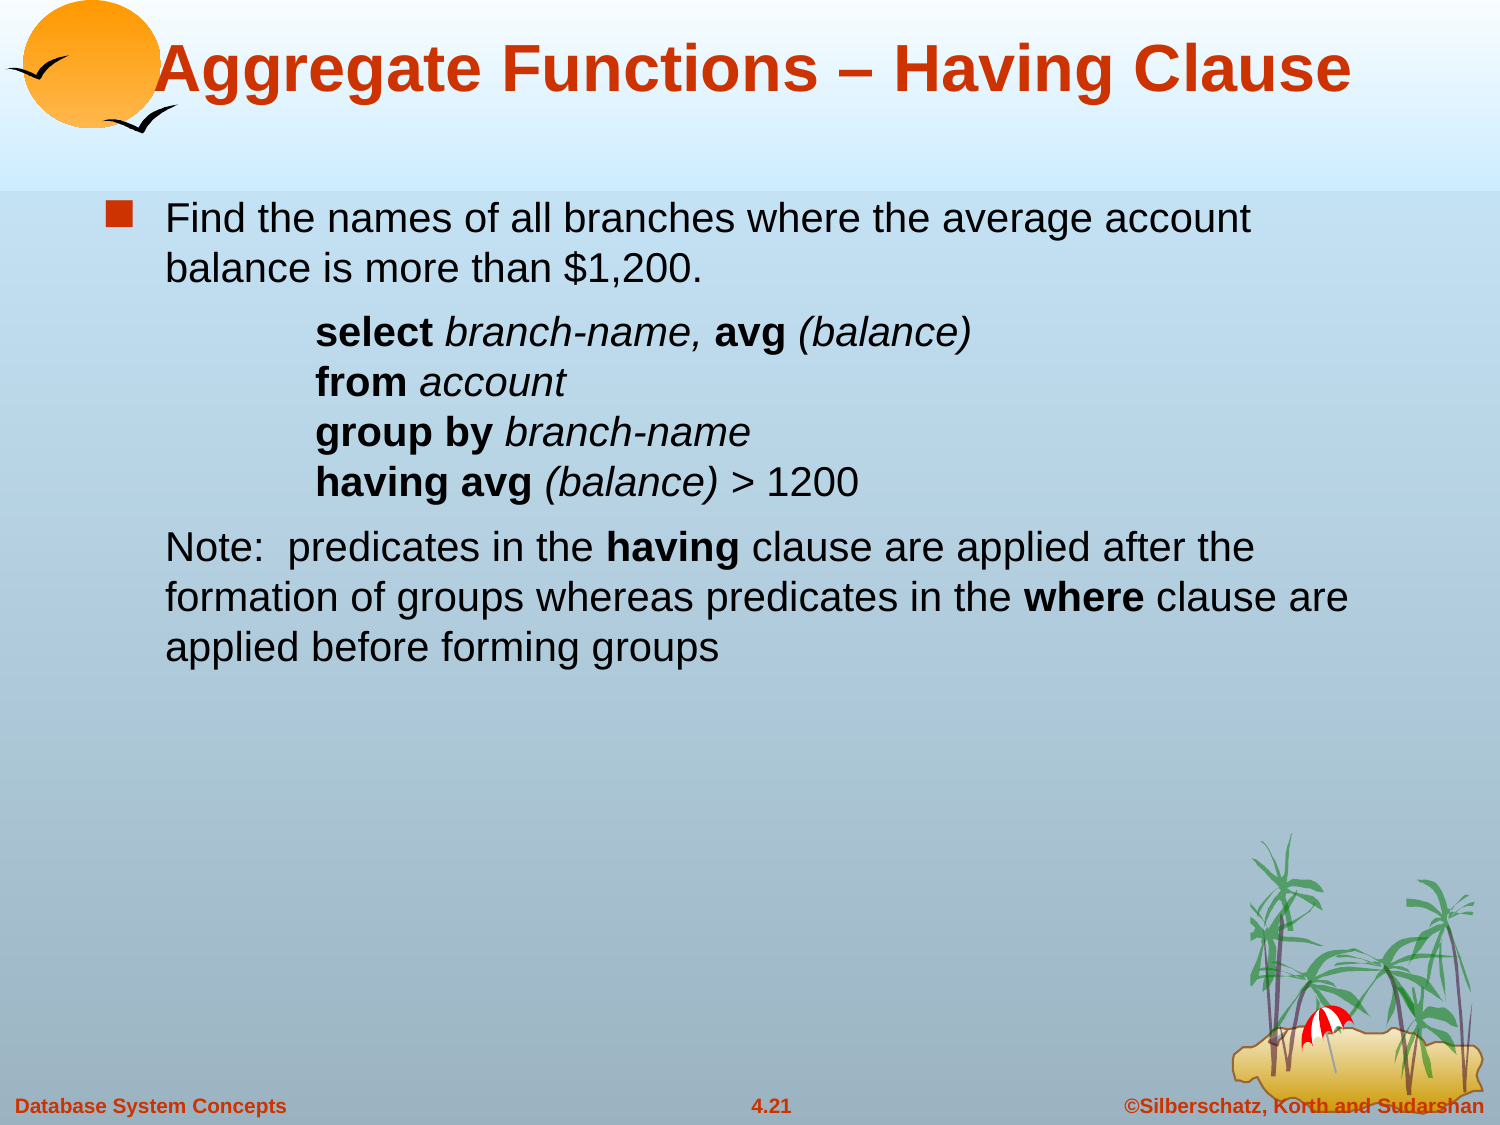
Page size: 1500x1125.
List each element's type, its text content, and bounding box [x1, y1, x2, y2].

title Aggregate Functions – Having Clause [90, 12, 1416, 113]
list Find the names of all branches where the average account balance is more than $1,200. select branch-name, avg (balance) from account group by branch-name having avg (balance) > 1200 Note: predicates in the having clause are applied after the formation of groups whereas predicates in the where clause are applied before forming groups [93, 182, 1382, 984]
